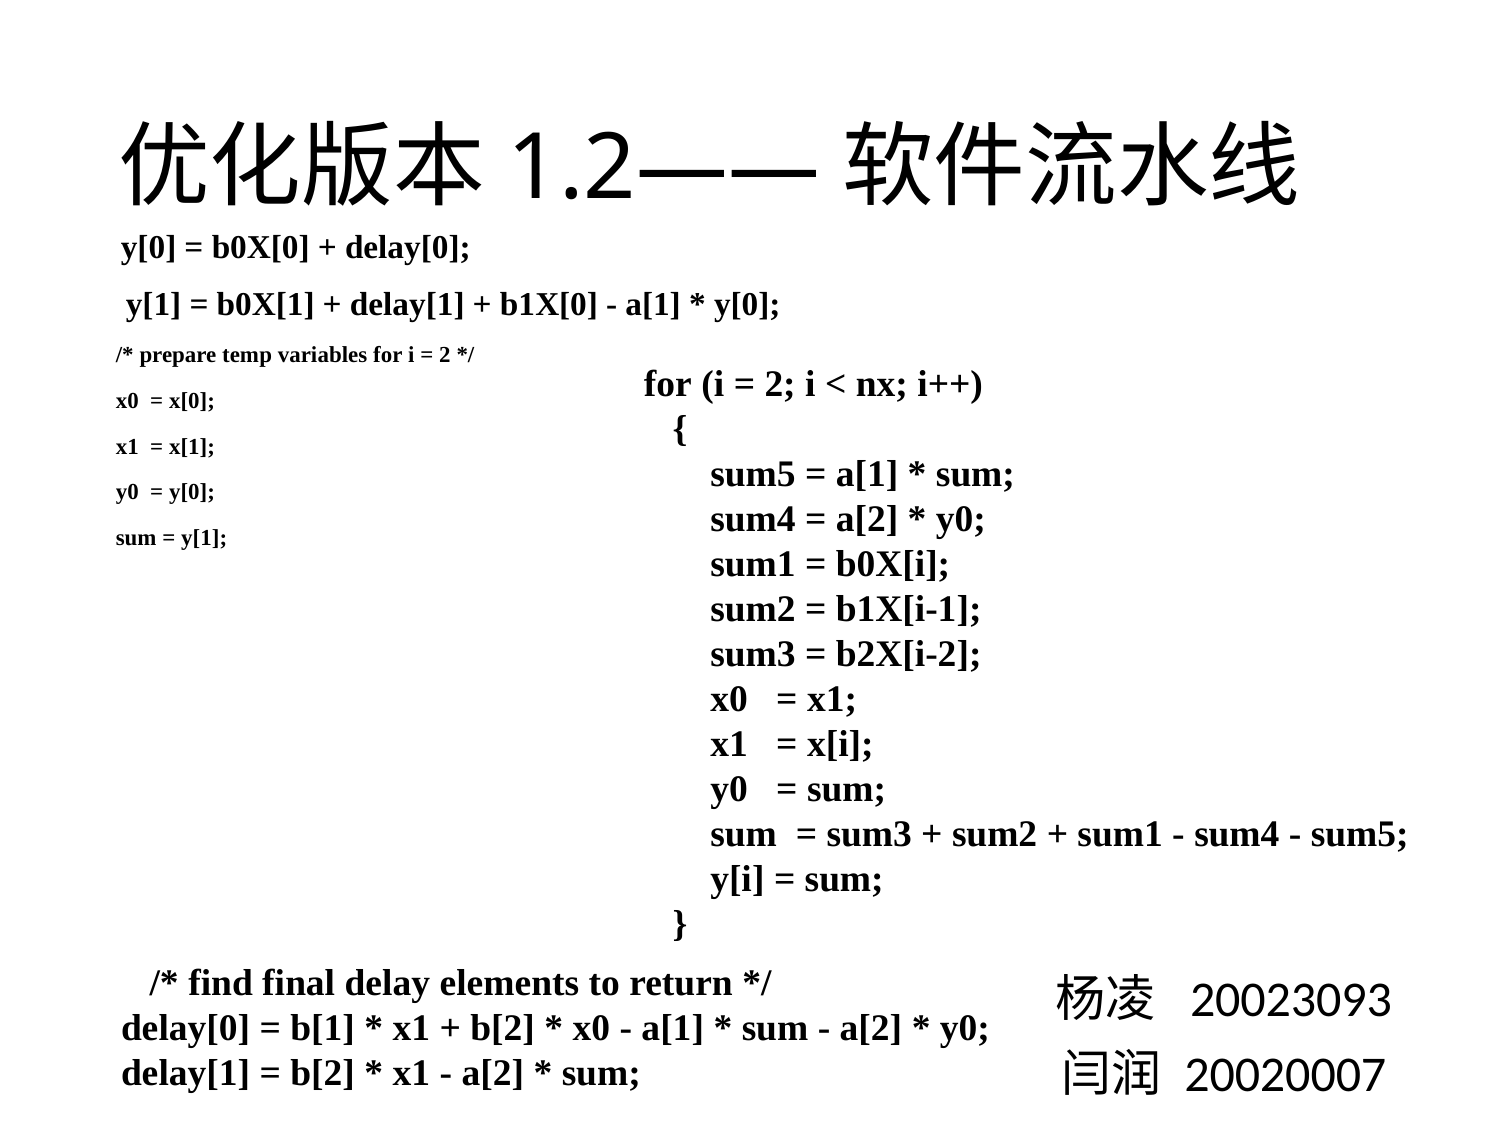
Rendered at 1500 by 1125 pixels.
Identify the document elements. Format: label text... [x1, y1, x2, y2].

list y[0] = b0X[0] + delay[0]; y[1] = b0X[1] + delay[1] + b1X[0] - a[1] * y[0]; /* prepare temp variables for i = 2 */ x0 = x[0]; x1 = x[1]; y0 = y[0]; sum = y[1]; [77, 222, 1446, 937]
title 优化版本1.2——软件流水线 [103, 59, 1397, 222]
text_box for (i = 2; i < nx; i++) { sum5 = a[1] * sum; sum4 = a[2] * y0; sum1 = b0X[i]; sum2 = b1X[i-1]; sum3 = b2X[i-2]; x0 = x1; x1 = x[i]; y0 = sum; sum = sum3 + sum2 + sum1 - sum4 - sum5; y[i] = sum; } [629, 351, 1500, 997]
text_box /* find final delay elements to return */ delay[0] = b[1] * x1 + b[2] * x0 - a[1] * sum - a[2] * y0; delay[1] = b[2] * x1 - a[2] * sum; [77, 950, 1064, 1100]
